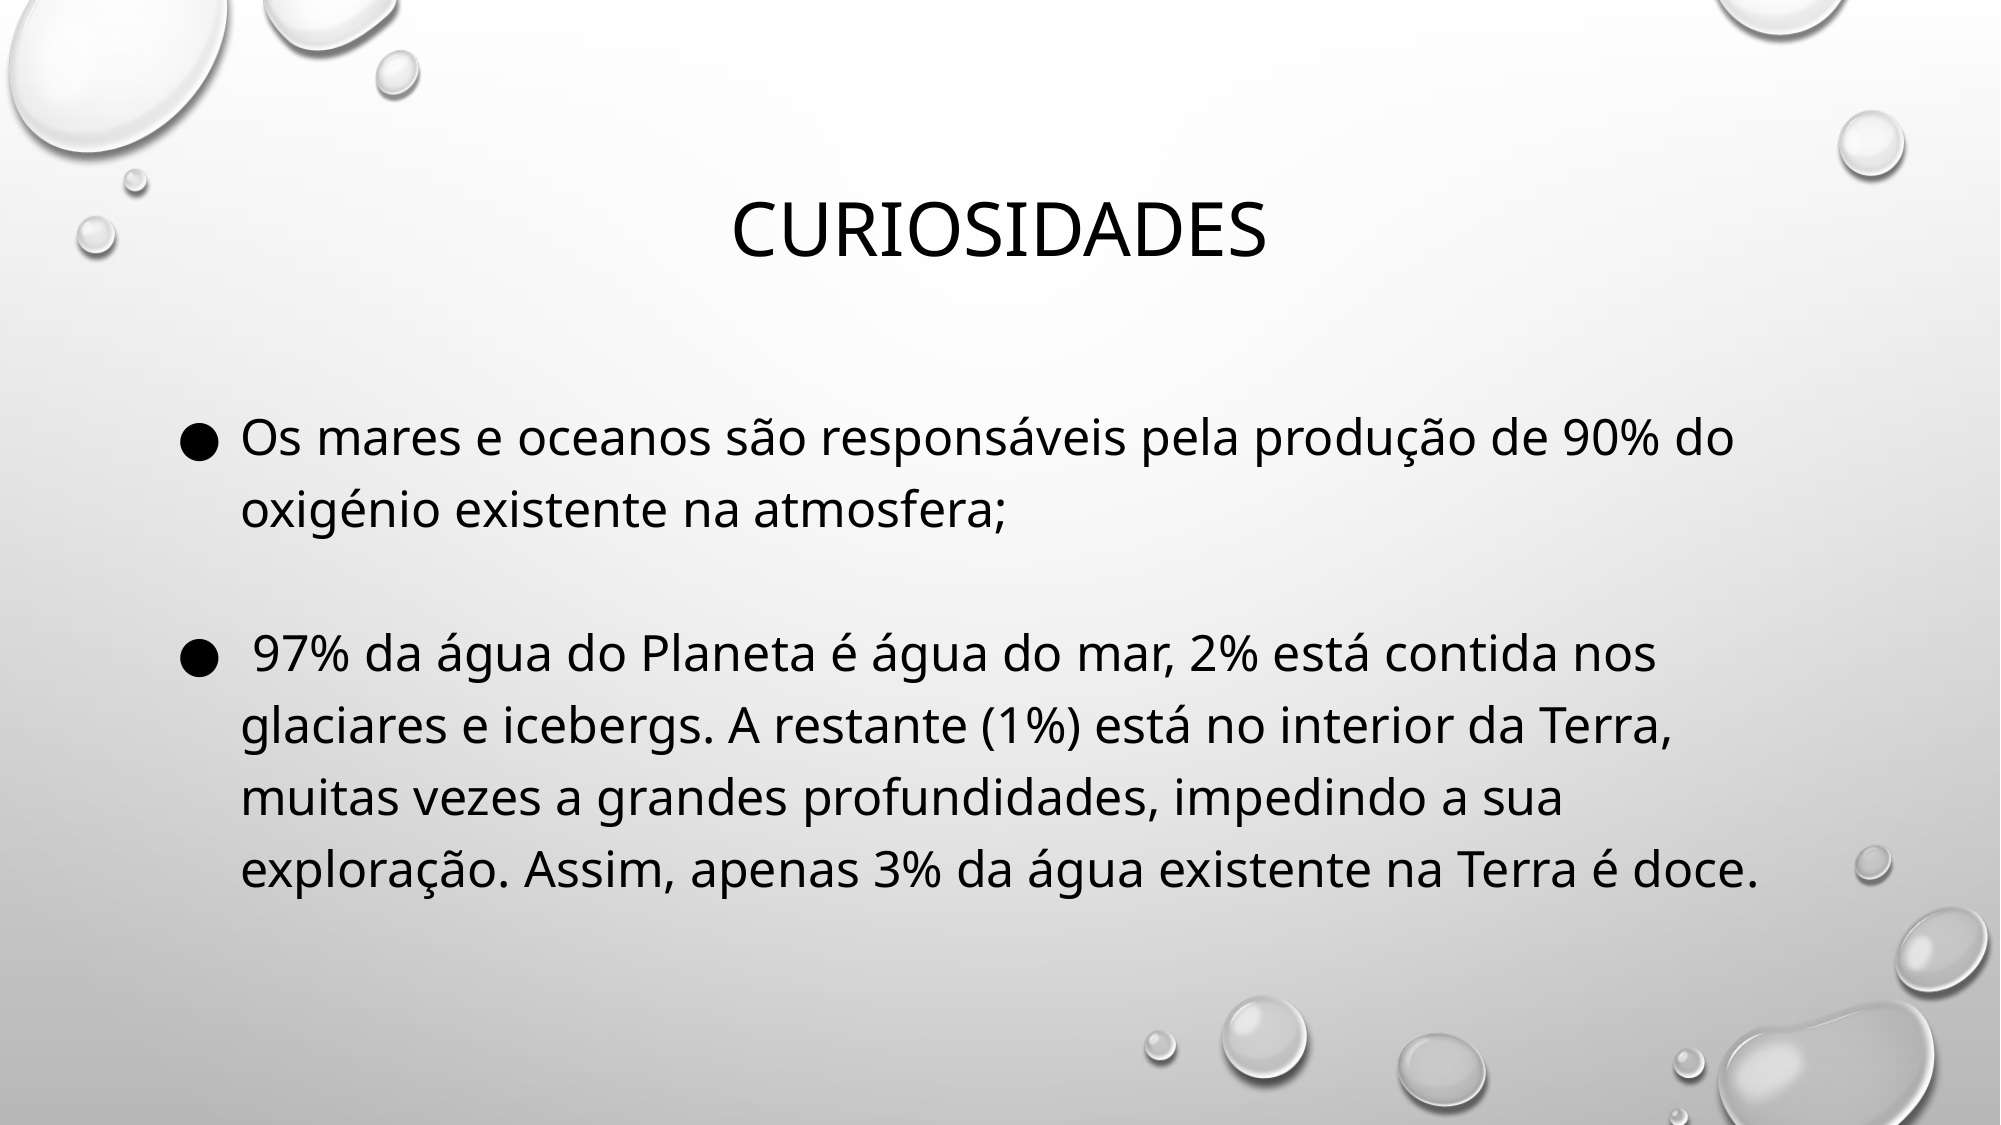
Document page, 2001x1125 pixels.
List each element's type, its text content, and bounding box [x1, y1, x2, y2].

list Os mares e oceanos são responsáveis pela produção de 90% do oxigénio existente na atmosfera; 97% da água do Planeta é água do mar, 2% está contida nos glaciares e icebergs. A restante (1%) está no interior da Terra, muitas vezes a grandes profundidades, impedindo a sua exploração. Assim, apenas 3% da água existente na Terra é doce. [149, 386, 1850, 949]
title CURIOSIDADES [149, 101, 1851, 364]
picture [0, 0, 2000, 1125]
